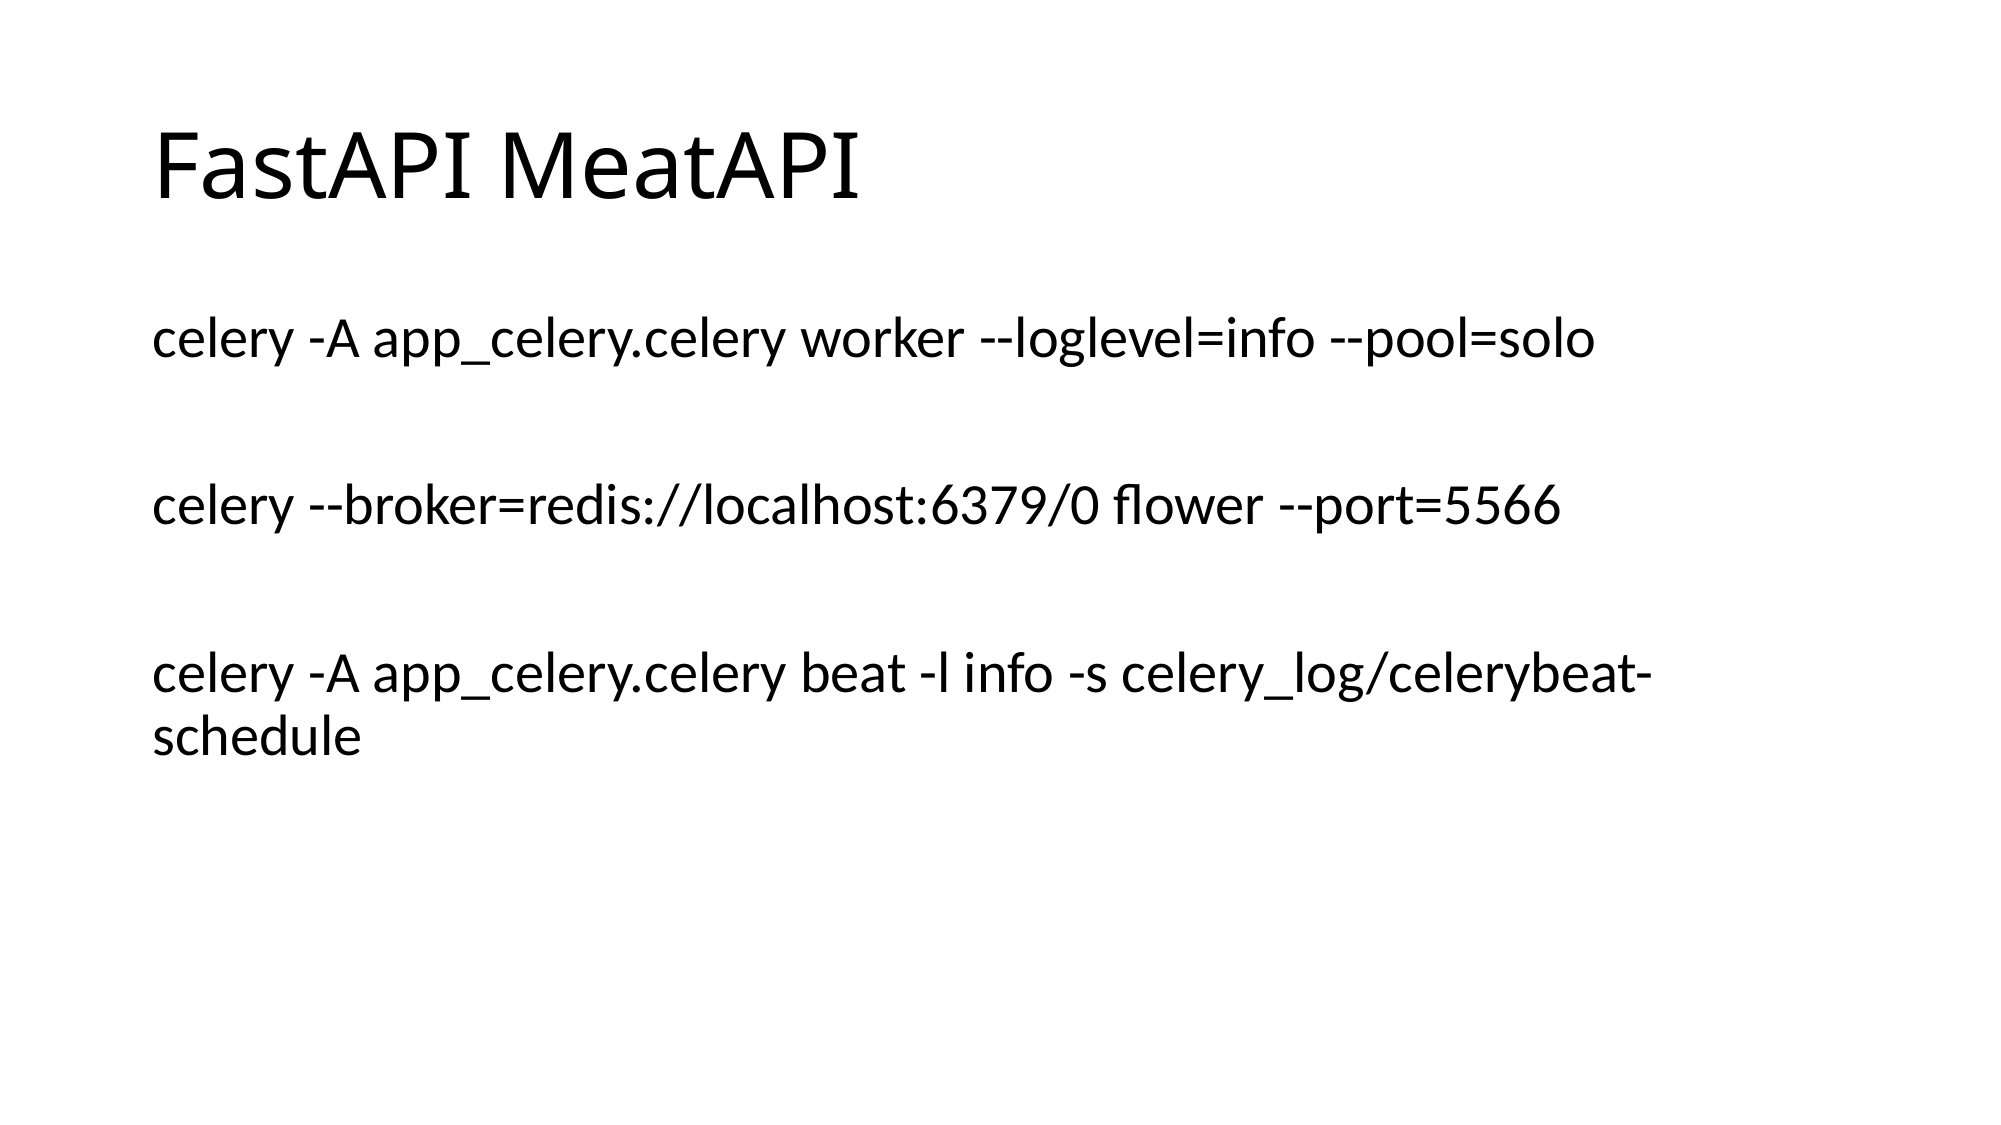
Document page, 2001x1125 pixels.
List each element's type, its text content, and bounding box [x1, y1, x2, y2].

title FastAPI MeatAPI [137, 59, 1863, 278]
list celery -A app_celery.celery worker --loglevel=info --pool=solo celery --broker=redis://localhost:6379/0 flower --port=5566 celery -A app_celery.celery beat -l info -s celery_log/celerybeat-schedule [137, 299, 1863, 1014]
